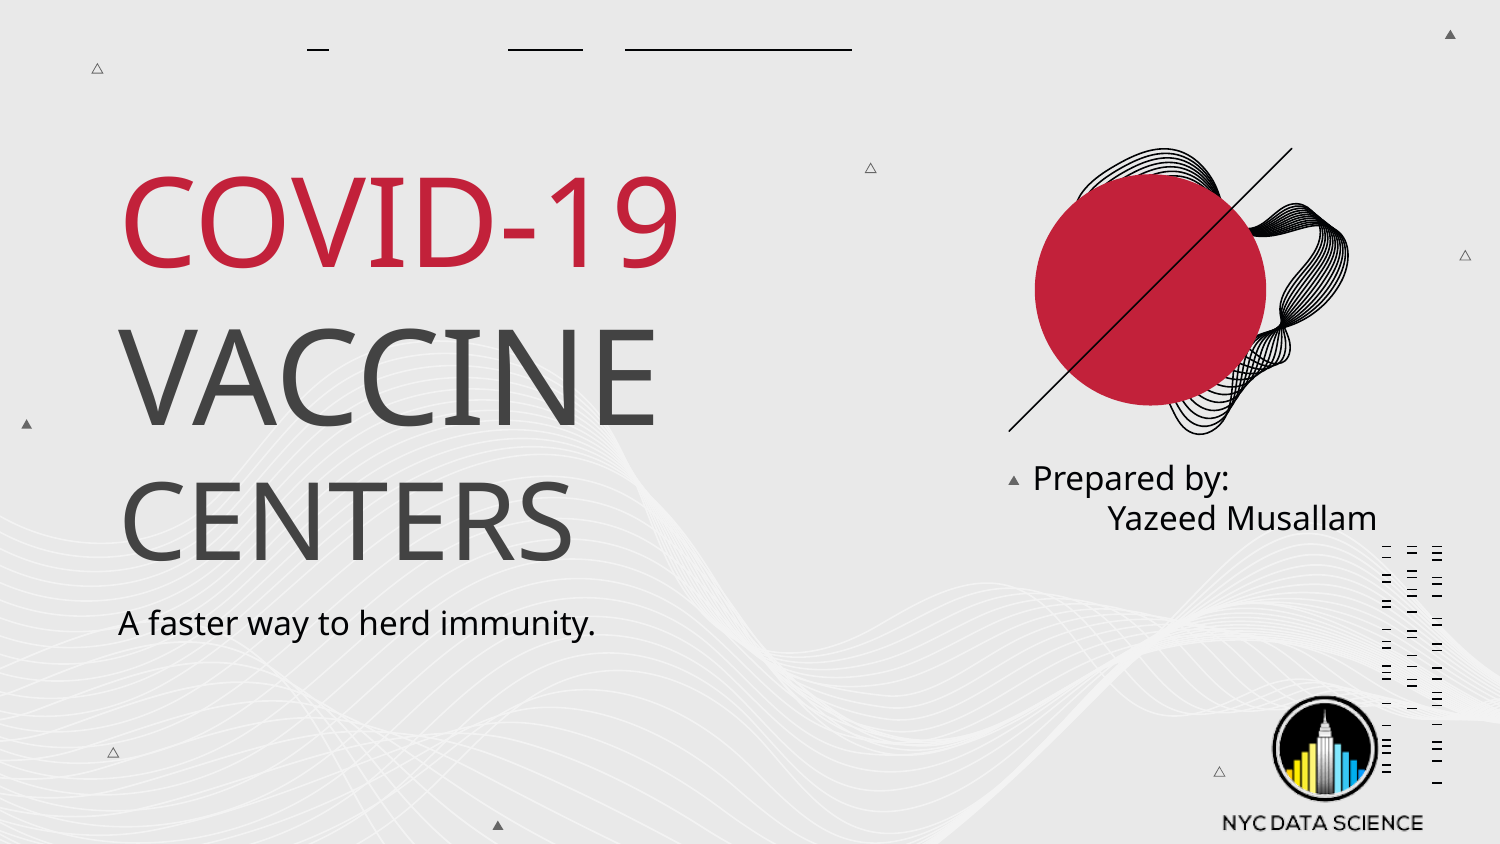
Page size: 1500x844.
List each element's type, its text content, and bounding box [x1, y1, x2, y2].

title COVID-19 VACCINE CENTERS [118, 145, 817, 579]
subtitle Prepared by: Yazeed Musallam [1032, 437, 1500, 558]
subtitle A faster way to herd immunity. [118, 562, 750, 683]
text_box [1008, 144, 1353, 438]
picture [1192, 681, 1454, 834]
